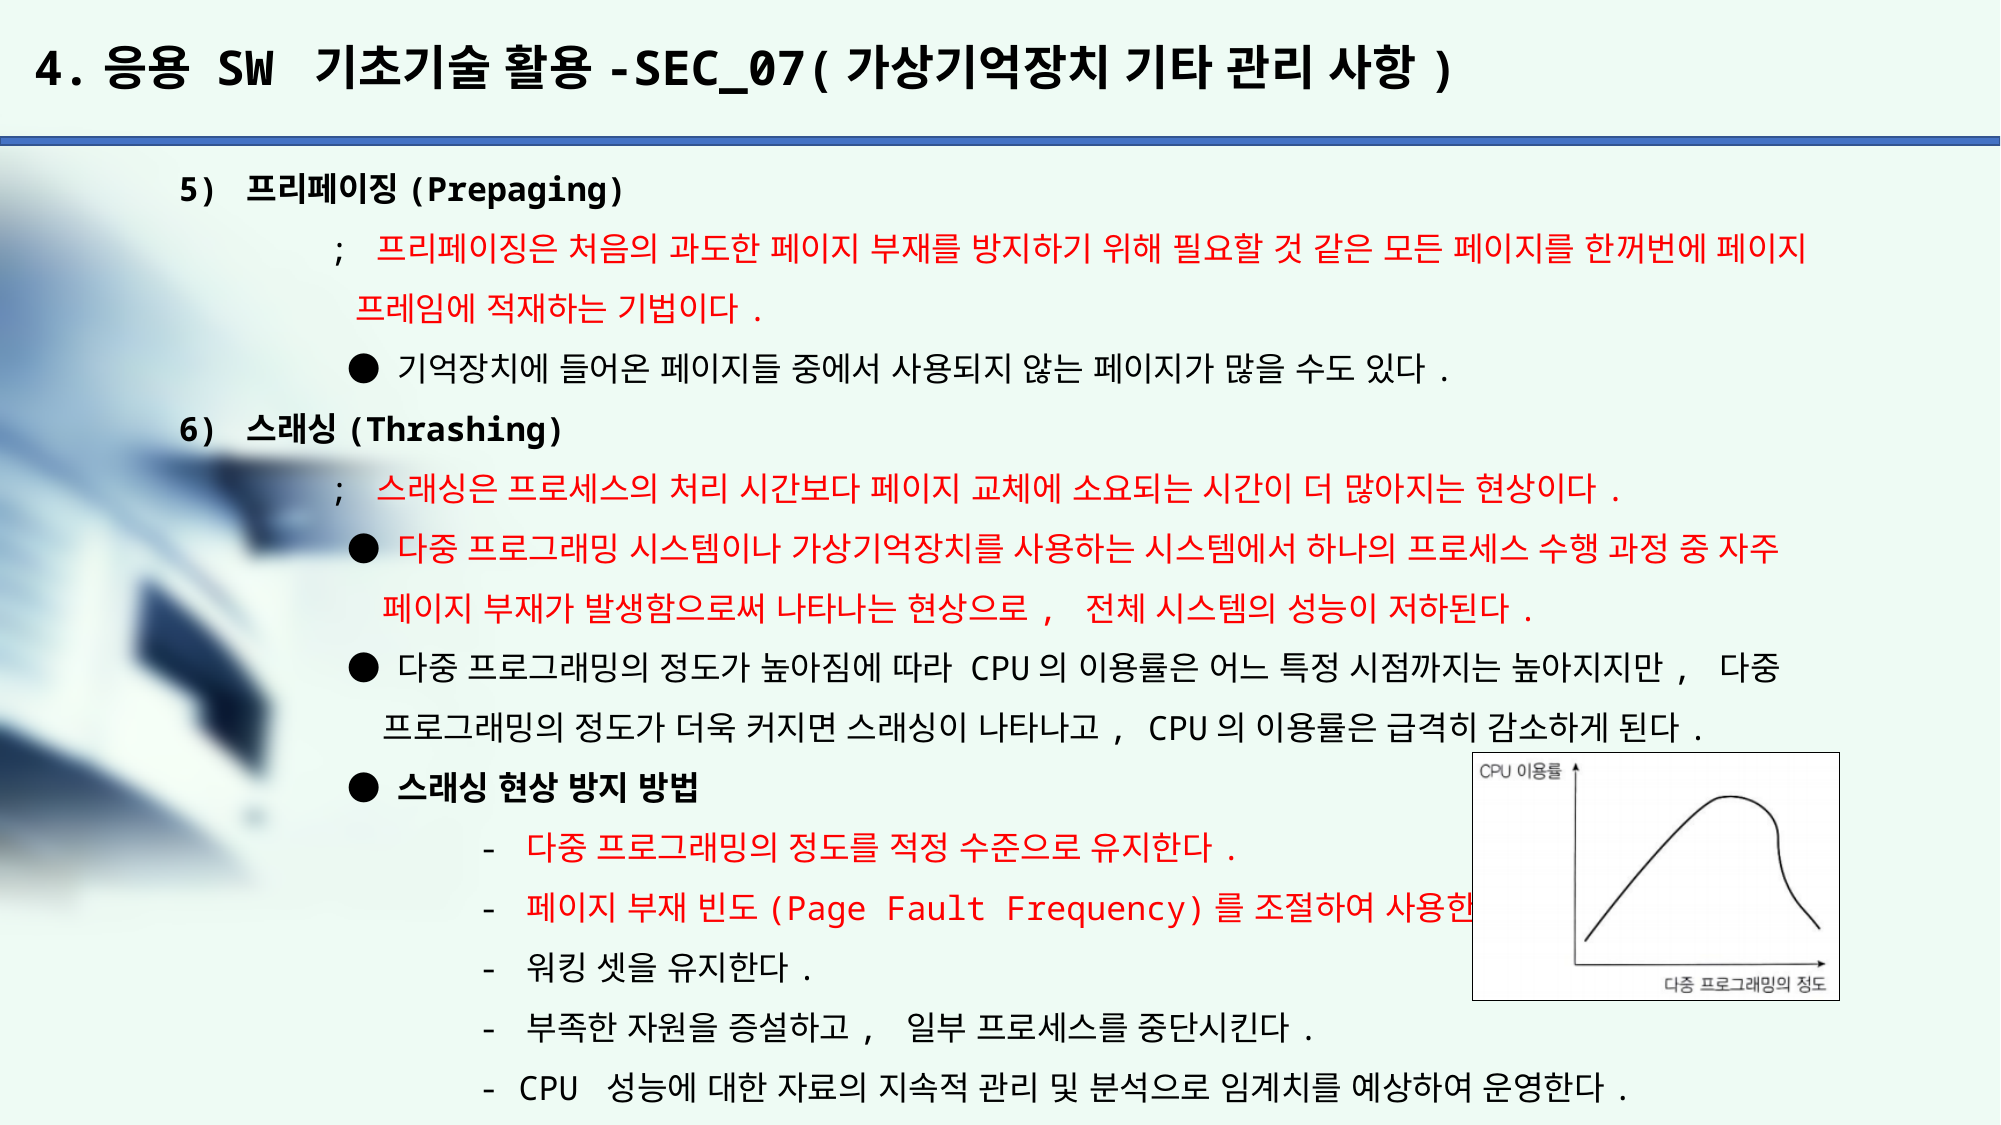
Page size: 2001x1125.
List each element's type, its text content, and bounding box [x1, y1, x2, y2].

text_box 5) 프리페이징(Prepaging) ; 프리페이징은 처음의 과도한 페이지 부재를 방지하기 위해 필요할 것 같은 모든 페이지를 한꺼번에 페이지 프레임에 적재하는 기법이다. ● 기억장치에 들어온 페이지들 중에서 사용되지 않는 페이지가 많을 수도 있다. 6) 스래싱(Thrashing) ; 스래싱은 프로세스의 처리 시간보다 페이지 교체에 소요되는 시간이 더 많아지는 현상이다. ● 다중 프로그래밍 시스템이나 가상기억장치를 사용하는 시스템에서 하나의 프로세스 수행 과정 중 자주 페이지 부재가 발생함으로써 나타나는 현상으로, 전체 시스템의 성능이 저하된다. ● 다중 프로그래밍의 정도가 높아짐에 따라 CPU의 이용률은 어느 특정 시점까지는 높아지지만, 다중 프로그래밍의 정도가 더욱 커지면 스래싱이 나타나고, CPU의 이용률은 급격히 감소하게 된다. ● 스래싱 현상 방지 방법 - 다중 프로그래밍의 정도를 적정 수준으로 유지한다. - 페이지 부재 빈도(Page Fault Frequency)를 조절하여 사용한다. - 워킹 셋을 유지한다. - 부족한 자원을 증설하고, 일부 프로세스를 중단시킨다. - CPU 성능에 대한 자료의 지속적 관리 및 분석으로 임계치를 예상하여 운영한다. [163, 141, 1969, 1115]
picture [0, 146, 2000, 1125]
picture [0, 0, 2000, 136]
picture [1473, 753, 1839, 1000]
title 4.응용 SW 기초기술 활용-SEC_07(가상기억장치 기타 관리 사항) [19, 14, 1922, 126]
